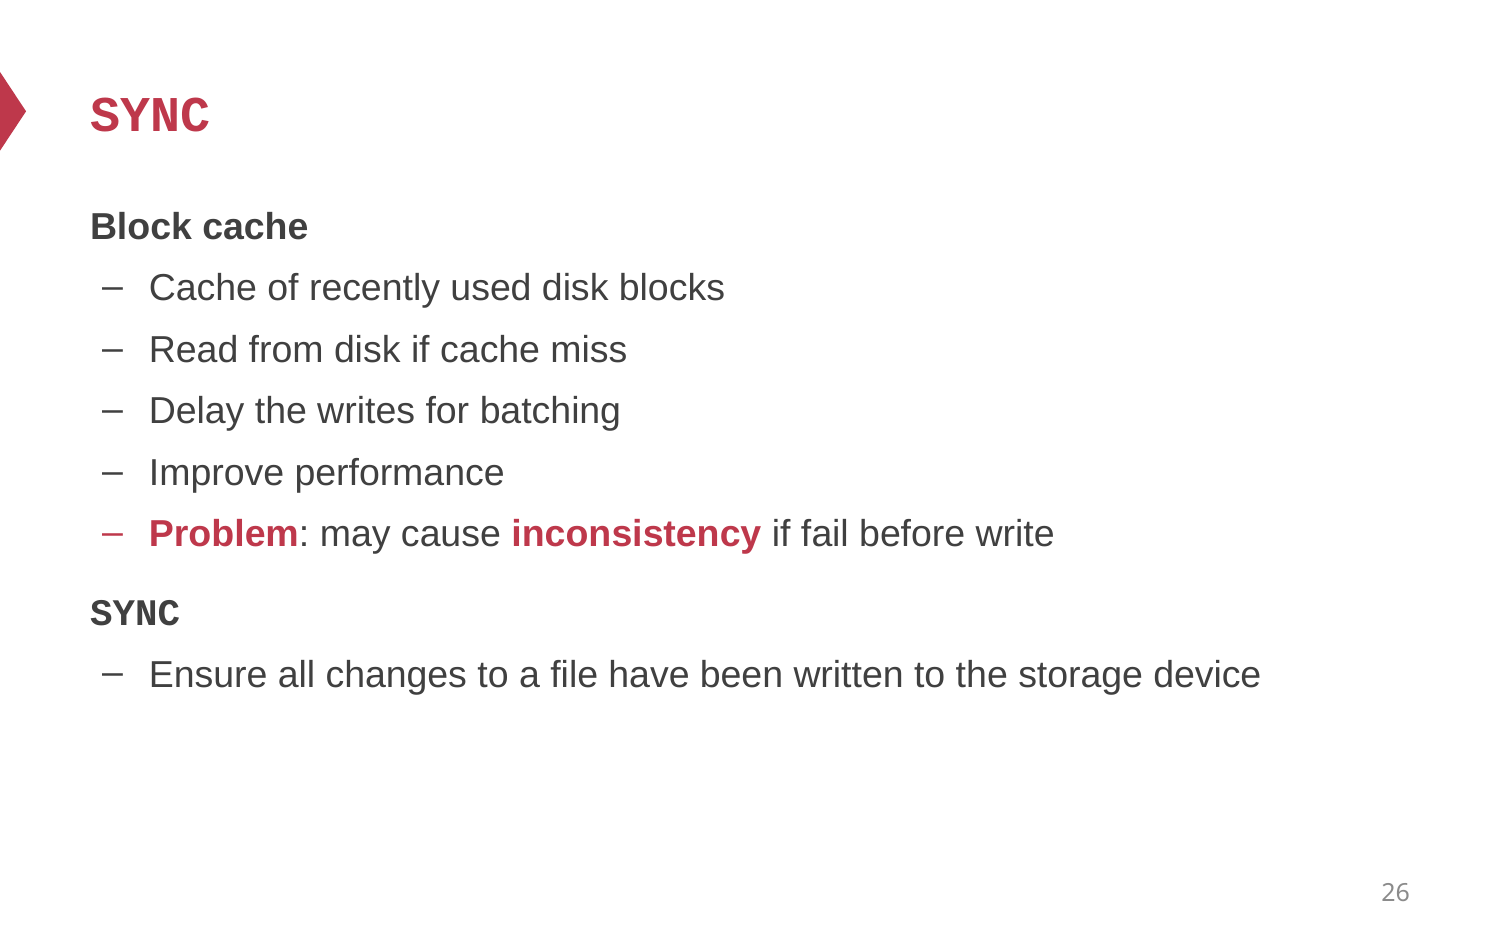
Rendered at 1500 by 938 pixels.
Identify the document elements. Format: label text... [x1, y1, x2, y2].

list Block cache Cache of recently used disk blocks Read from disk if cache miss Delay the writes for batching Improve performance Problem: may cause inconsistency if fail before write SYNC Ensure all changes to a file have been written to the storage device [75, 185, 1425, 804]
slide_number 26 [1074, 868, 1425, 919]
title SYNC [75, 37, 1425, 185]
